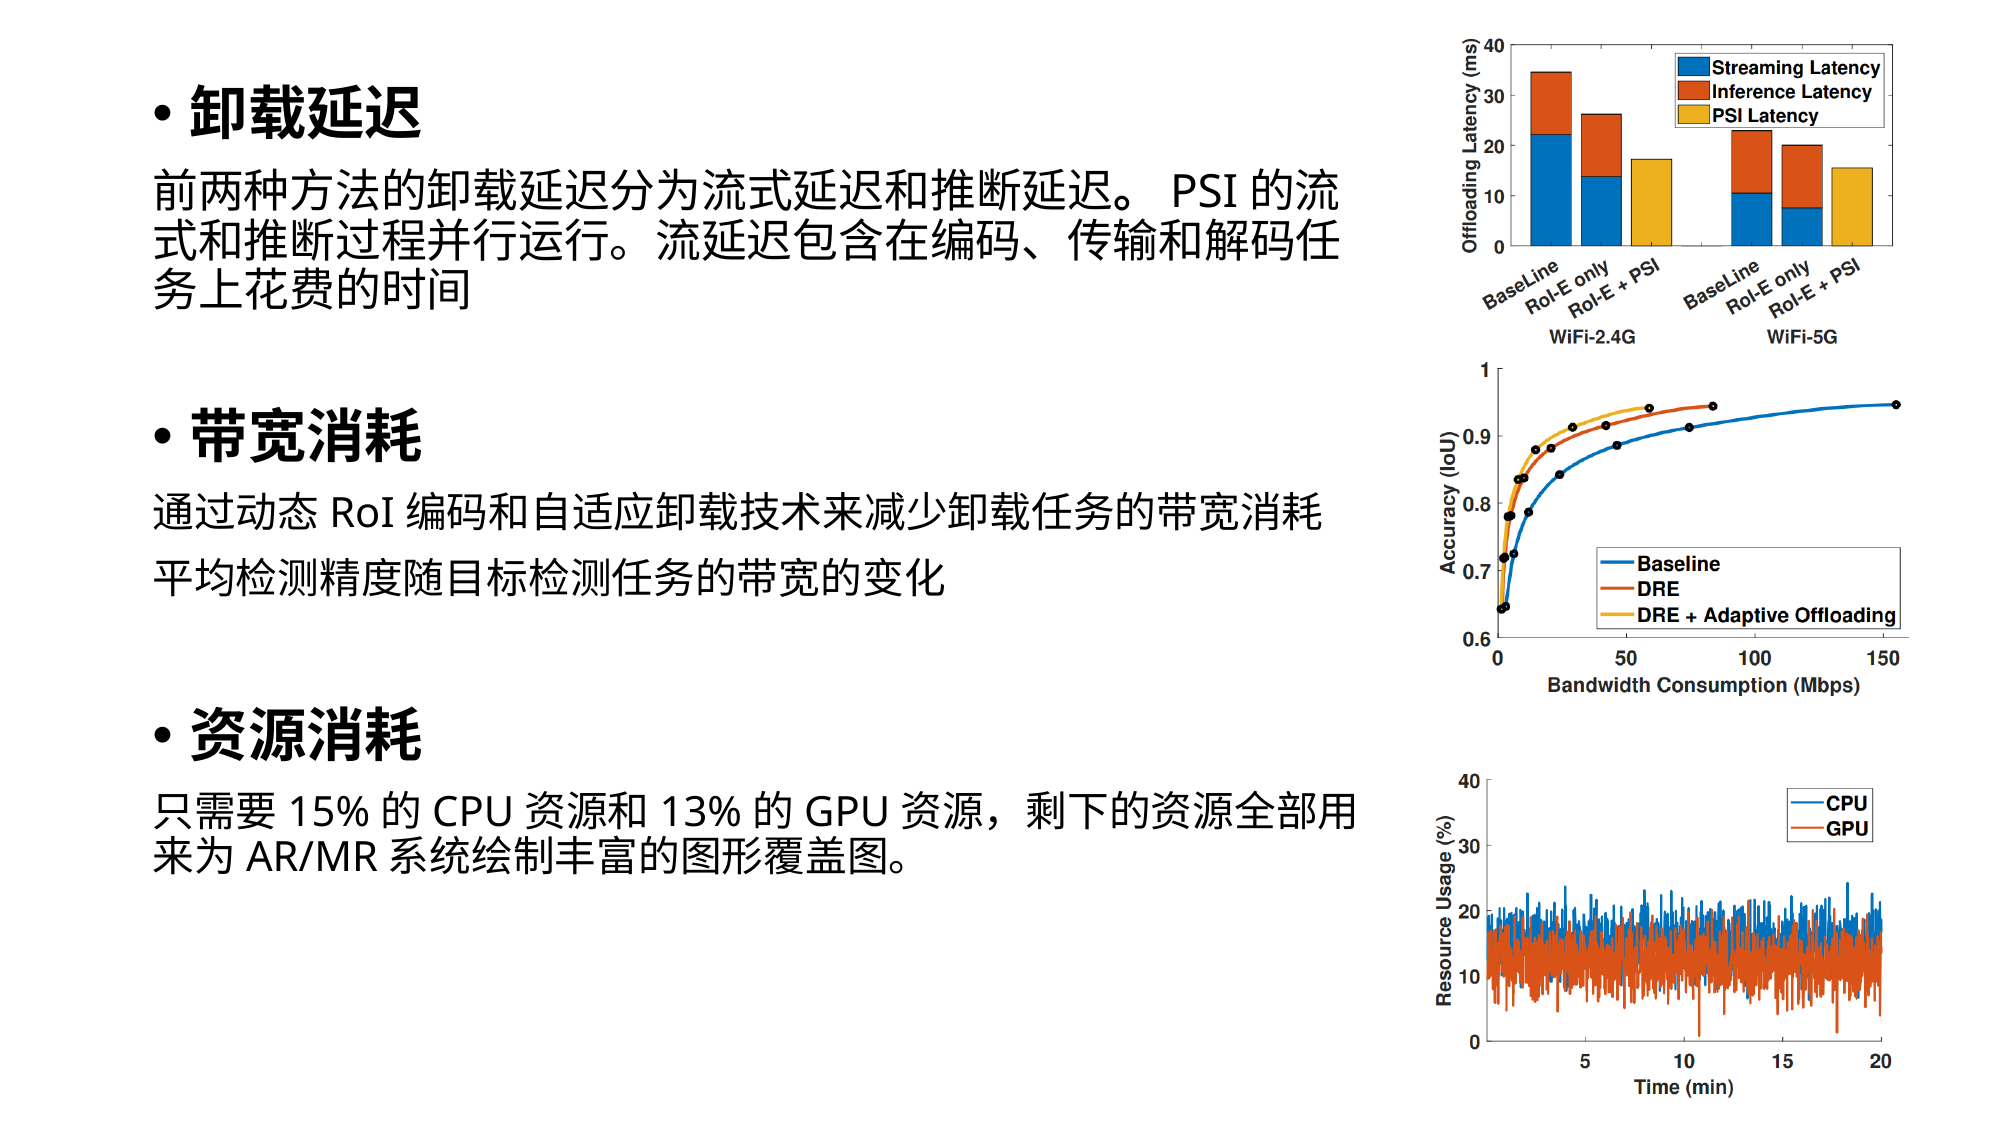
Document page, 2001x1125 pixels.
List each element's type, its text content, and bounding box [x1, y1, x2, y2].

picture [1449, 26, 1899, 351]
picture [1426, 354, 1922, 701]
list 卸载延迟 前两种方法的卸载延迟分为流式延迟和推断延迟。PSI的流式和推断过程并行运行。流延迟包含在编码、传输和解码任务上花费的时间 带宽消耗 通过动态RoI编码和自适应卸载技术来减少卸载任务的带宽消耗 平均检测精度随目标检测任务的带宽的变化 资源消耗 只需要15%的CPU资源和13%的GPU资源，剩下的资源全部用来为AR/MR系统绘制丰富的图形覆盖图。 [137, 76, 1393, 1013]
picture [1426, 756, 1906, 1099]
